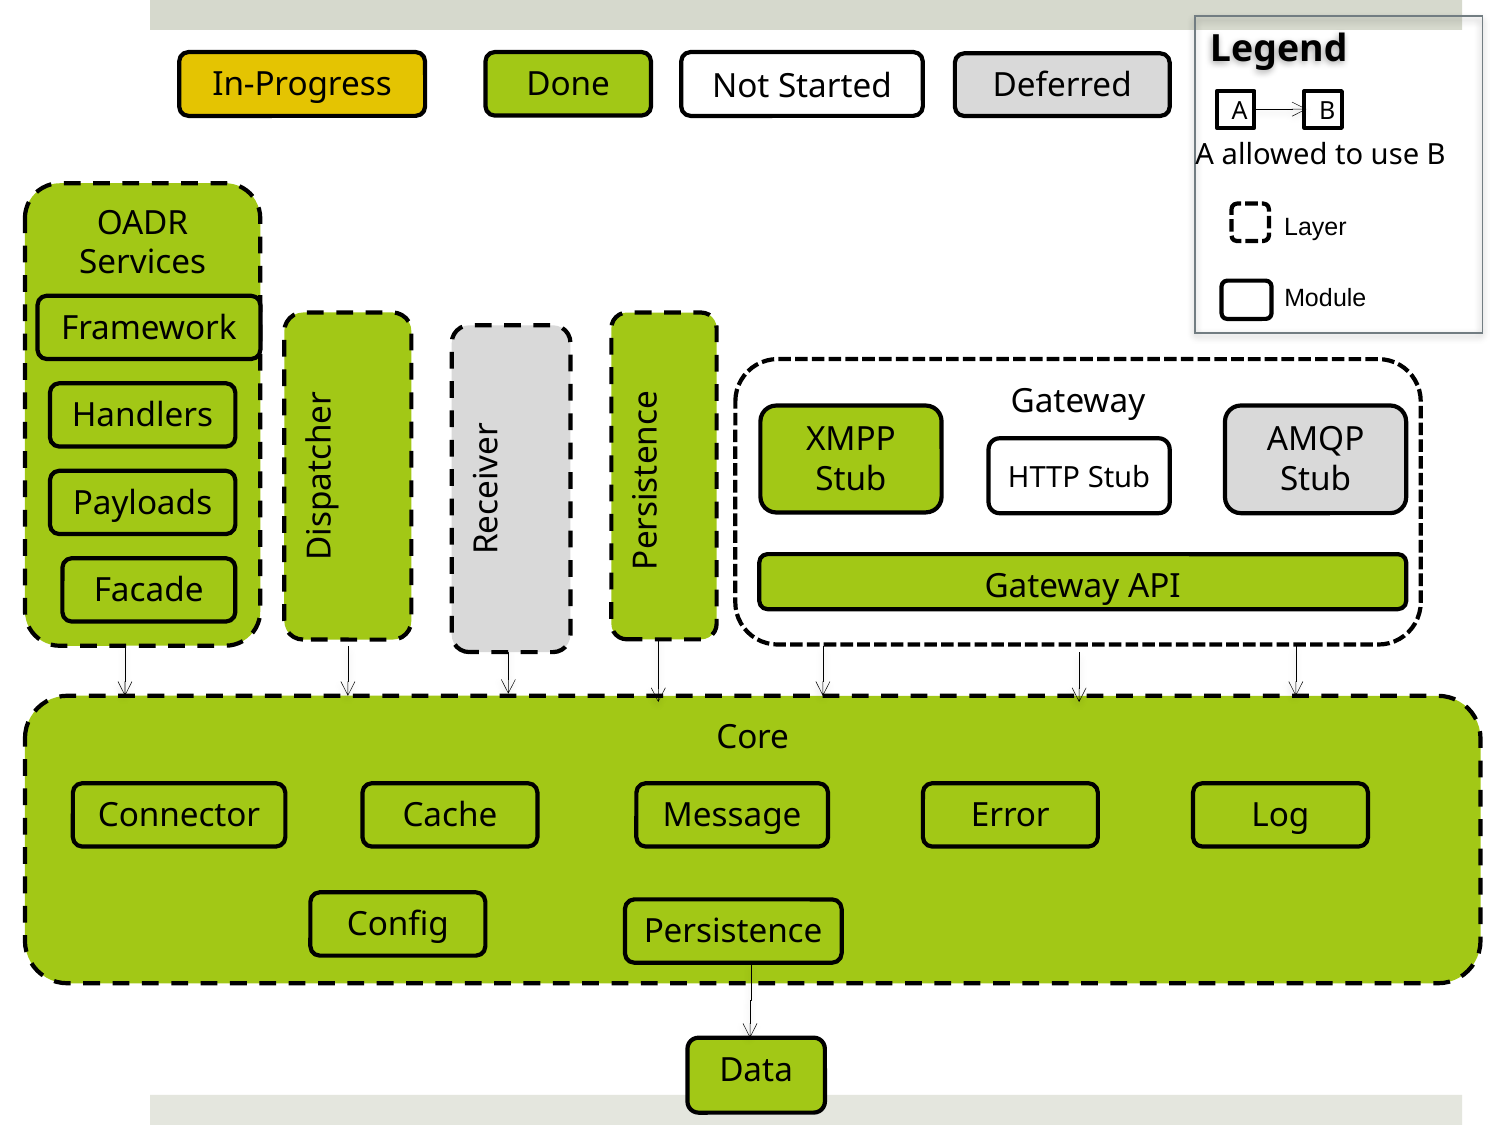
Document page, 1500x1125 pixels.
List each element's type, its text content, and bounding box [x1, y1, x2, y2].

text_box Not Started [679, 49, 925, 119]
text_box Cache [360, 781, 540, 849]
text_box Message [634, 781, 831, 849]
text_box Log [1190, 781, 1371, 849]
text_box [1219, 278, 1274, 322]
text_box B [1302, 89, 1344, 127]
text_box A allowed to use B [1180, 127, 1461, 178]
text_box Gateway API [757, 552, 1409, 612]
text_box OADR Services [22, 181, 263, 648]
text_box Data [685, 1035, 828, 1115]
text_box Handlers [47, 381, 238, 449]
text_box Connector [70, 781, 288, 849]
text_box Legend [1195, 16, 1483, 334]
text_box XMPP Stub [758, 403, 944, 515]
text_box Done [483, 49, 654, 118]
text_box Persistence [609, 310, 719, 642]
text_box Core [22, 693, 1483, 986]
text_box Config [308, 890, 488, 958]
text_box Error [920, 781, 1100, 849]
text_box Receiver [449, 323, 573, 655]
text_box Persistence [622, 897, 844, 965]
text_box Payloads [47, 468, 238, 537]
text_box AMQP Stub [1222, 403, 1409, 516]
text_box Deferred [952, 51, 1172, 119]
text_box In-Progress [177, 49, 428, 119]
text_box Gateway [733, 356, 1423, 647]
text_box Dispatcher [282, 310, 414, 642]
text_box Facade [60, 556, 238, 624]
text_box A [1215, 89, 1256, 127]
text_box HTTP Stub [986, 436, 1172, 516]
text_box Framework [35, 293, 263, 362]
